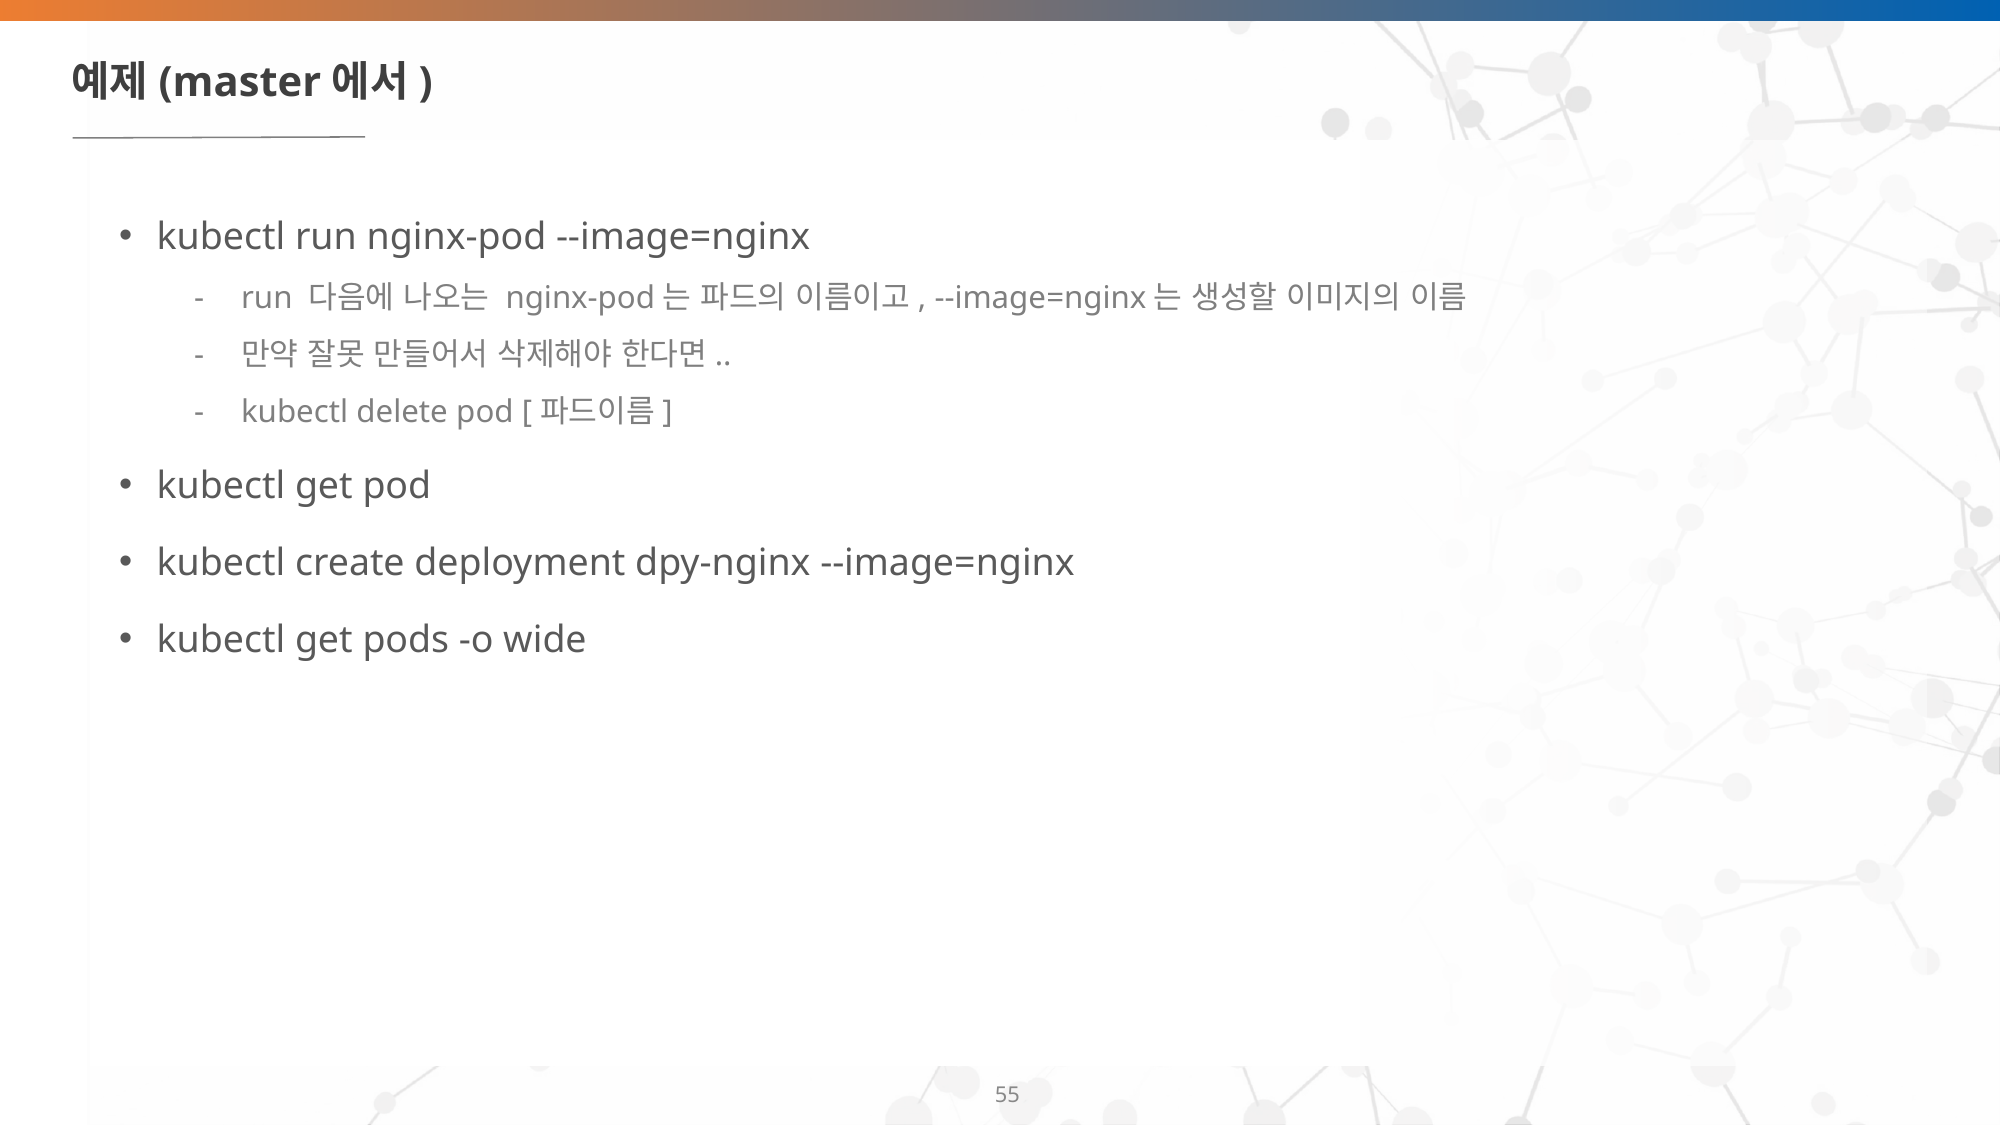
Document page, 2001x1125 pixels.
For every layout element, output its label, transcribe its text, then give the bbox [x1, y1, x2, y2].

list kubectl run nginx-pod --image=nginx run 다음에 나오는 nginx-pod는 파드의 이름이고, --image=nginx는 생성할 이미지의 이름 만약 잘못 만들어서 삭제해야 한다면.. kubectl delete pod [파드이름] kubectl get pod kubectl create deployment dpy-nginx --image=nginx kubectl get pods -o wide [104, 193, 1911, 1035]
slide_number ‹#› [782, 1065, 1233, 1125]
title 예제(master에서) [56, 49, 1162, 117]
